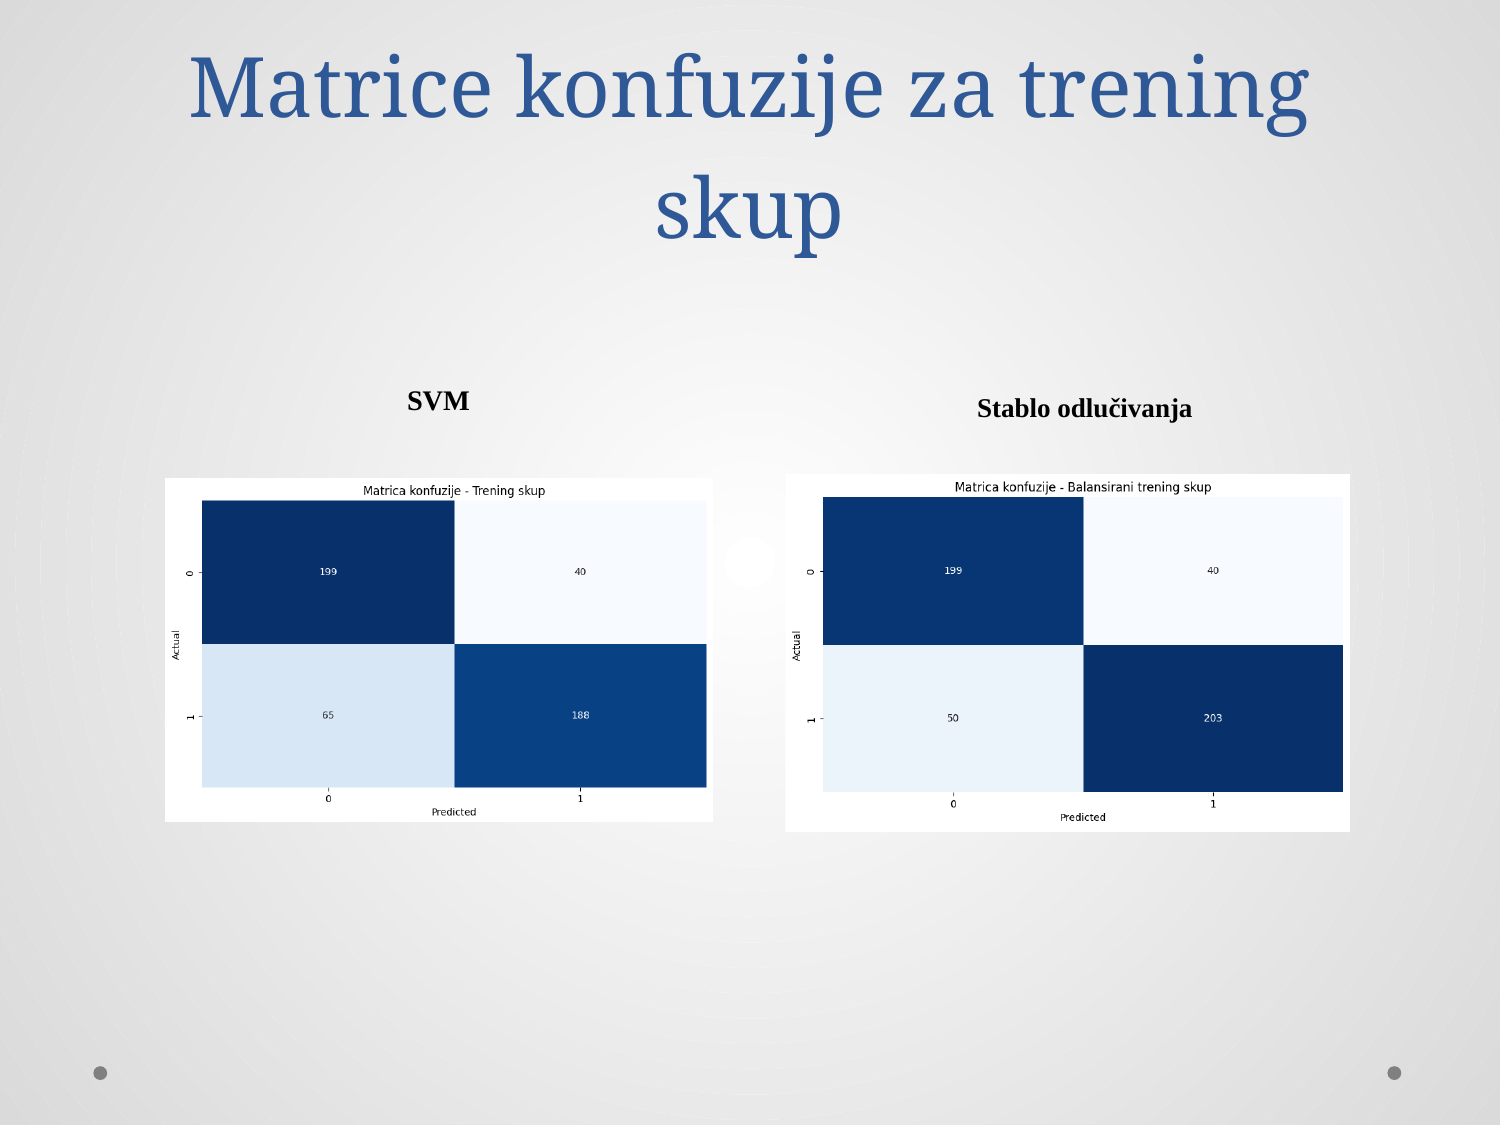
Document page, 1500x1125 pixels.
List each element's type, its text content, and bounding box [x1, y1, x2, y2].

picture [785, 474, 1351, 832]
title Matrice konfuzije za trening skup [75, 0, 1425, 263]
text_box Stablo odlučivanja [962, 383, 1325, 431]
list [124, 362, 751, 905]
